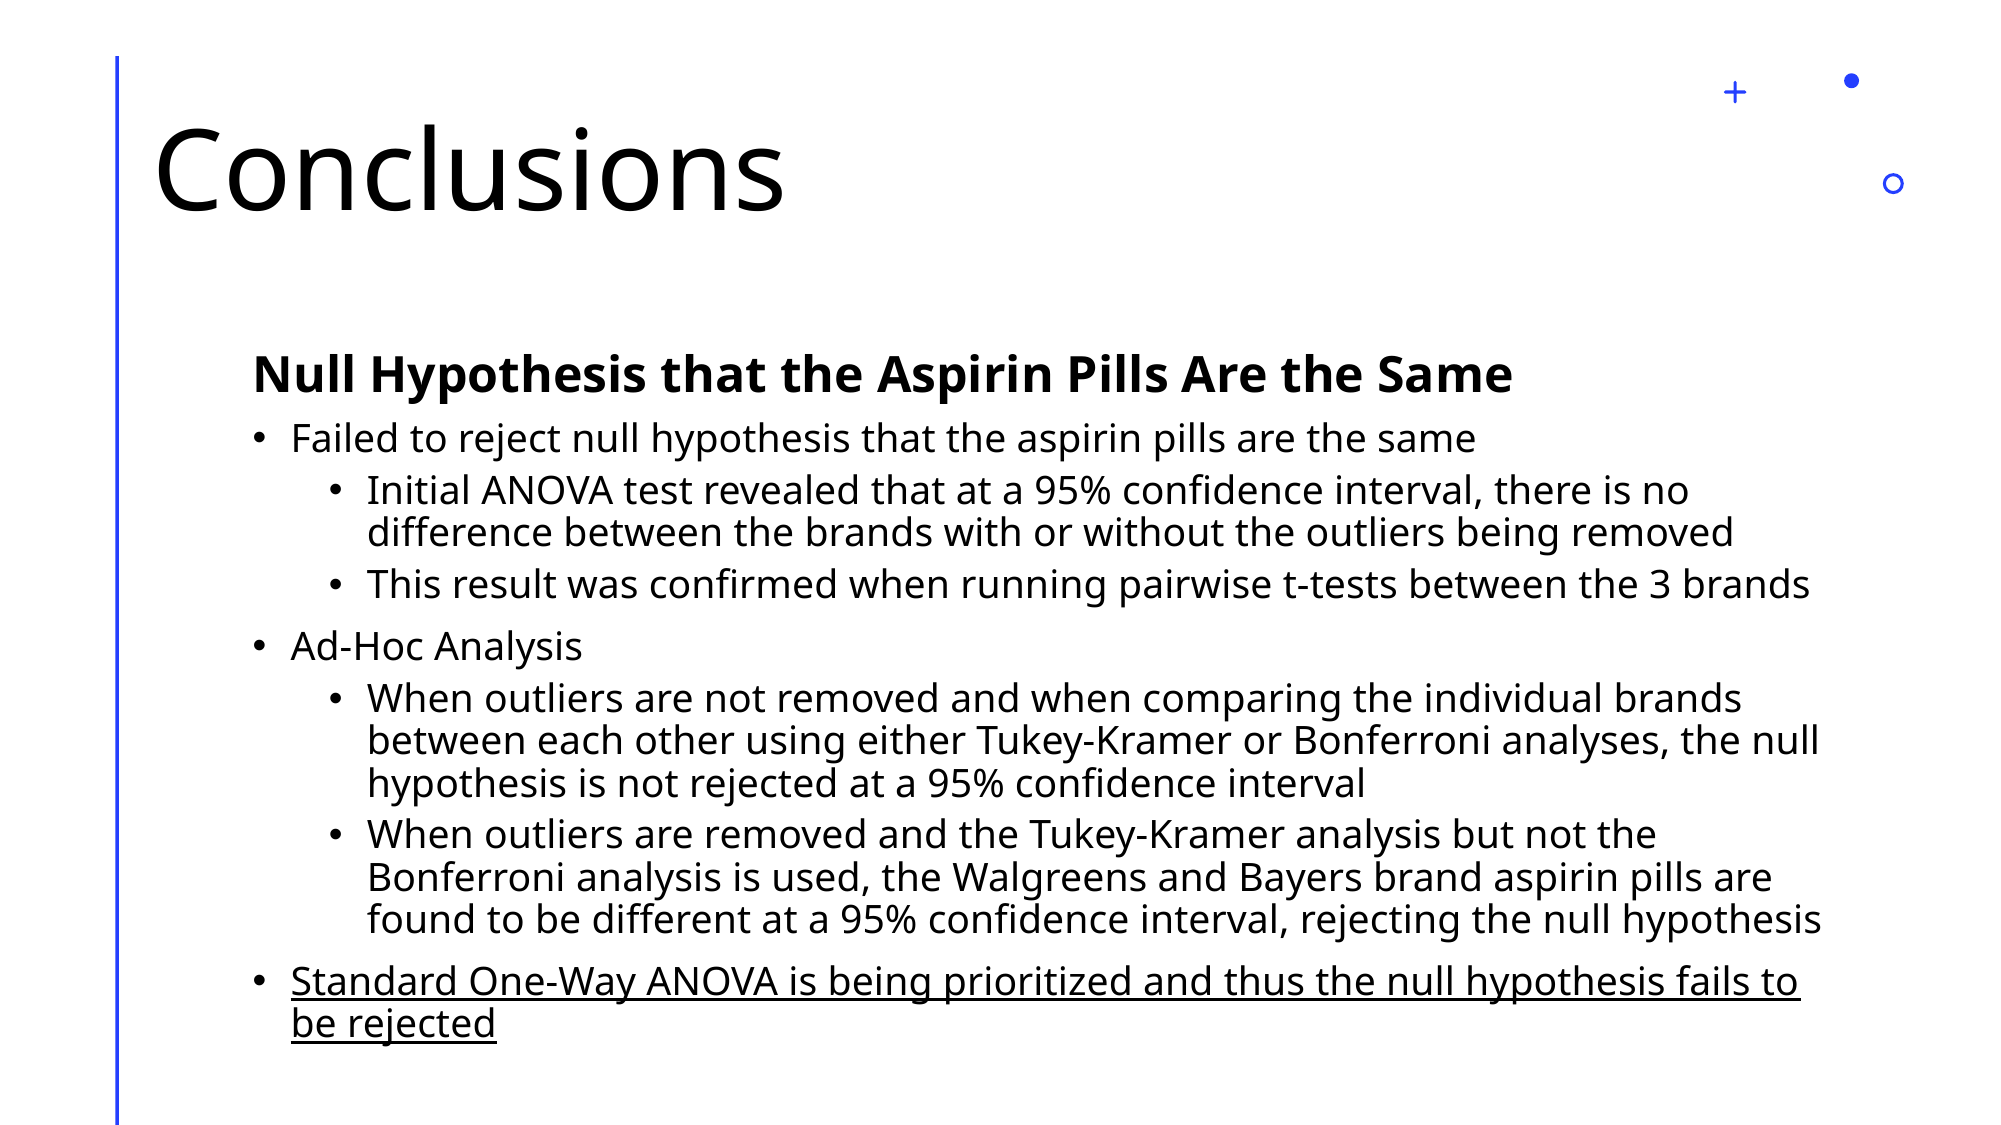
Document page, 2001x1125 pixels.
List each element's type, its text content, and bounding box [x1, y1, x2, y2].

title Conclusions [137, 59, 1863, 278]
list Null Hypothesis that the Aspirin Pills Are the Same [237, 275, 1863, 410]
list Failed to reject null hypothesis that the aspirin pills are the same Initial ANOVA test revealed that at a 95% confidence interval, there is no difference between the brands with or without the outliers being removed This result was confirmed when running pairwise t-tests between the 3 brands Ad-Hoc Analysis When outliers are not removed and when comparing the individual brands between each other using either Tukey-Kramer or Bonferroni analyses, the null hypothesis is not rejected at a 95% confidence interval When outliers are removed and the Tukey-Kramer analysis but not the Bonferroni analysis is used, the Walgreens and Bayers brand aspirin pills are found to be different at a 95% confidence interval, rejecting the null hypothesis Standard One-Way ANOVA is being prioritized and thus the null hypothesis fails to be rejected [237, 410, 1863, 1066]
